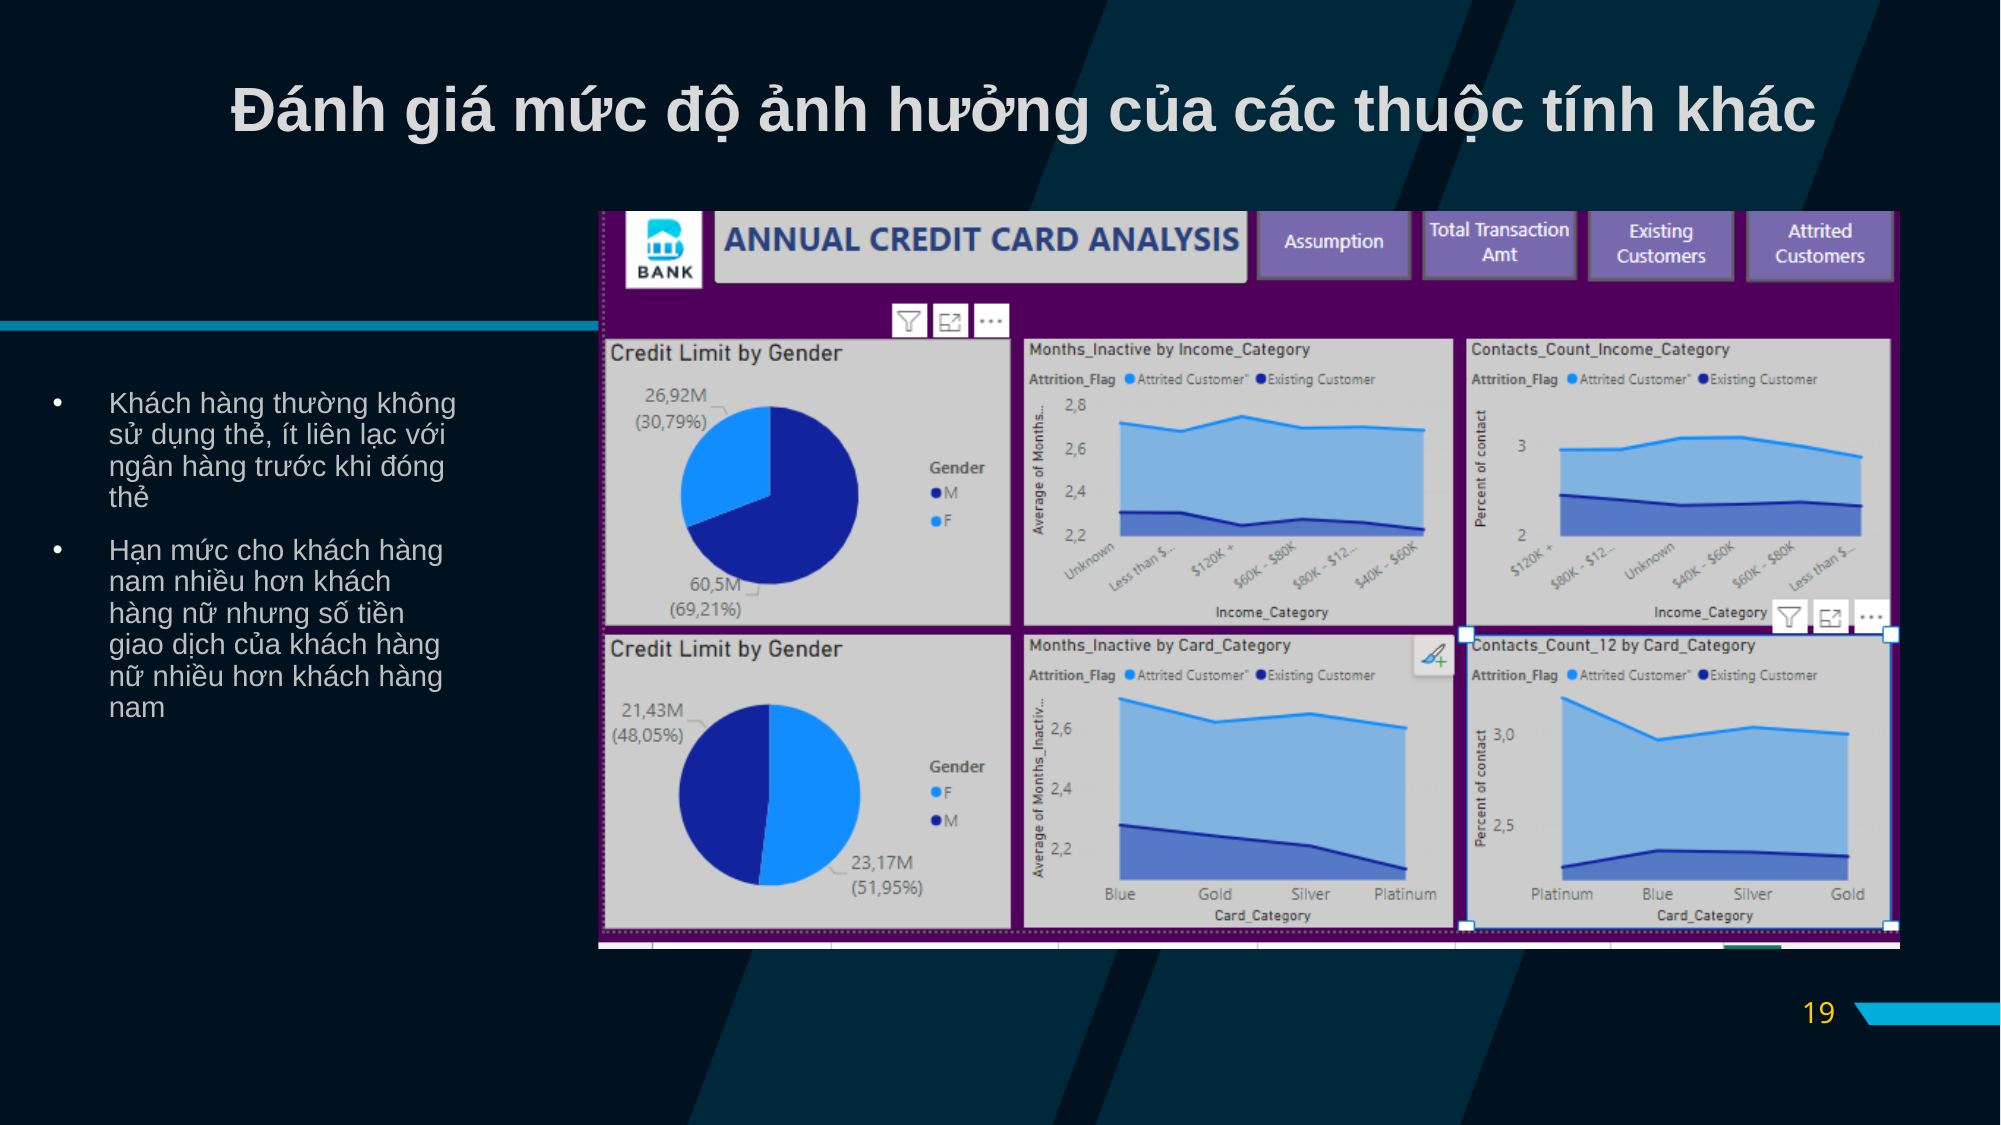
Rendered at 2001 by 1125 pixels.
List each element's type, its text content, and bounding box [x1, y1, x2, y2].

list Khách hàng thường không sử dụng thẻ, ít liên lạc với ngân hàng trước khi đóng thẻ Hạn mức cho khách hàng nam nhiều hơn khách hàng nữ nhưng số tiền giao dịch của khách hàng nữ nhiều hơn khách hàng nam [0, 380, 475, 911]
picture [598, 210, 1901, 949]
slide_number 19 [1760, 984, 1851, 1045]
title Đánh giá mức độ ảnh hưởng của các thuộc tính khác [148, 46, 1900, 176]
